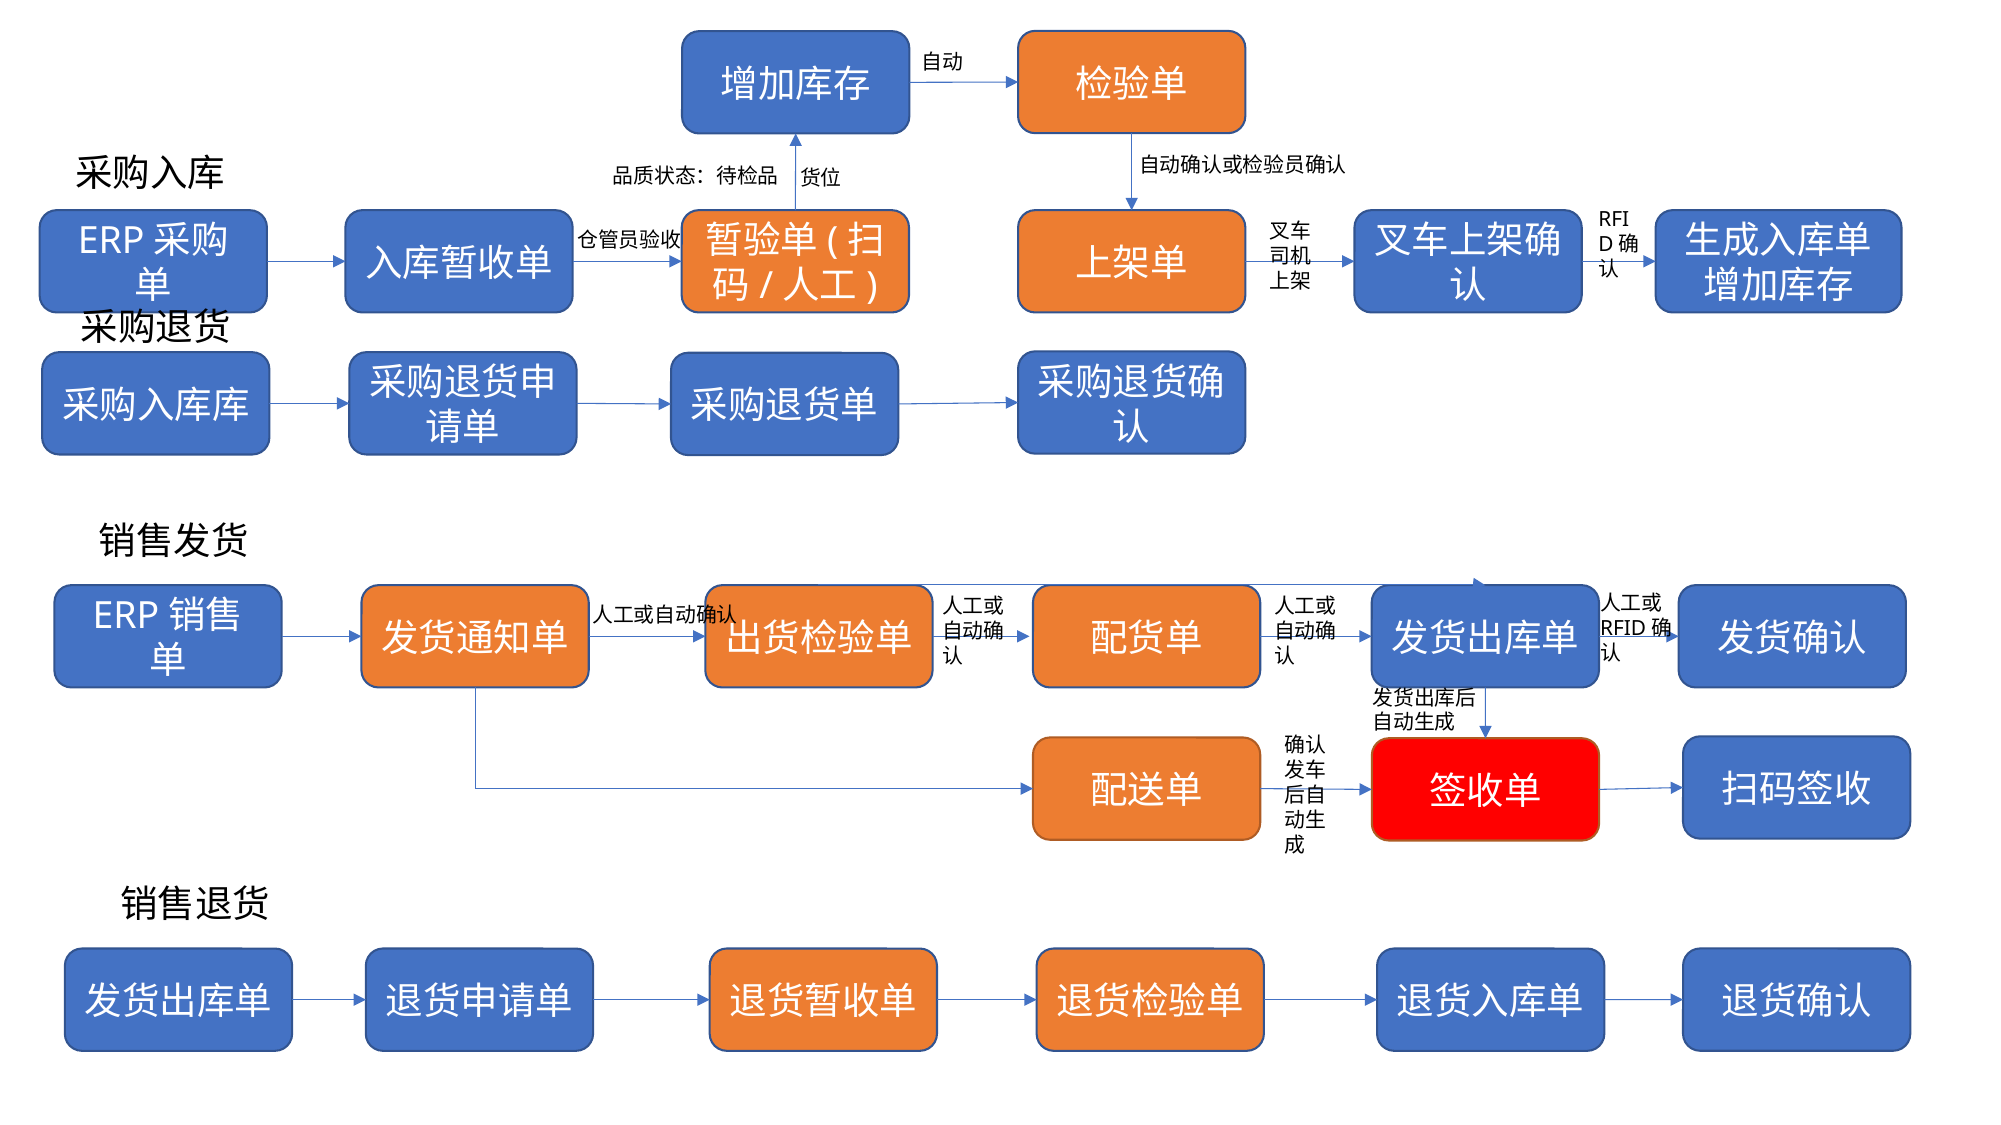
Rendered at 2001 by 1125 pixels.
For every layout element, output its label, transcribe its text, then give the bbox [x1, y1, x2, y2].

text_box 确认发车后自动生成 [1269, 724, 1355, 788]
text_box 检验单 [1017, 29, 1247, 135]
text_box RFID确认 [1583, 198, 1658, 289]
text_box 配货单 [1032, 585, 1152, 689]
text_box 发货出库后自动生成 [1358, 676, 1503, 742]
text_box 采购退货确认 [1017, 350, 1152, 455]
text_box 采购退货 [65, 295, 246, 356]
text_box 人工或自动确认 [1259, 585, 1366, 675]
text_box 发货出库单 [63, 947, 294, 1052]
text_box 增加库存 [680, 30, 911, 135]
text_box 采购入库库 [41, 351, 271, 456]
text_box 确认发车后自动生成 [1269, 790, 1355, 865]
text_box 发货通知单 [360, 584, 590, 689]
text_box 发货确认 [1677, 584, 1907, 689]
text_box 扫码签收 [1681, 735, 1912, 840]
text_box 人工或自动确认 [927, 585, 1033, 675]
text_box 叉车上架确认 [1353, 209, 1583, 314]
text_box 出货检验单 [805, 584, 934, 689]
text_box 人工或自动确认 [577, 593, 703, 634]
text_box 暂验单(扫码/人工) [680, 209, 911, 314]
text_box 入库暂收单 [344, 209, 574, 314]
text_box 退货确认 [1681, 947, 1912, 1052]
text_box 签收单 [1370, 737, 1601, 842]
text_box 自动 [906, 41, 979, 82]
text_box 发货出库单 [1370, 584, 1600, 689]
text_box 销售退货 [105, 872, 286, 933]
text_box 叉车司机上架 [1254, 210, 1340, 261]
text_box 采购入库 [60, 141, 241, 202]
text_box 品质状态：待检品 [597, 155, 794, 196]
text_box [703, 459, 805, 1018]
text_box 采购退货确认 [1155, 350, 1247, 455]
text_box 生成入库单增加库存 [1654, 209, 1903, 314]
text_box ERP采购单 [38, 209, 268, 314]
text_box ERP销售单 [53, 584, 283, 689]
text_box 退货检验单 [1035, 947, 1265, 1052]
text_box 仓管员验收 [562, 218, 697, 259]
text_box 自动确认或检验员确认 [1124, 143, 1131, 184]
text_box 叉车司机上架 [1254, 262, 1340, 300]
text_box 上架单 [1017, 209, 1247, 314]
text_box 配送单 [1031, 736, 1152, 841]
text_box 货位 [796, 157, 857, 198]
text_box 销售发货 [84, 509, 264, 570]
text_box 采购退货申请单 [348, 351, 578, 456]
text_box 配货单 [1155, 585, 1261, 689]
text_box 退货申请单 [364, 947, 595, 1052]
text_box 配送单 [1155, 736, 1262, 841]
text_box 人工或RFID确认 [1585, 582, 1691, 672]
text_box 自动确认或检验员确认 [1132, 143, 1362, 184]
text_box 采购退货单 [669, 351, 900, 457]
text_box 退货入库单 [1376, 947, 1606, 1052]
text_box 退货暂收单 [708, 947, 939, 1052]
